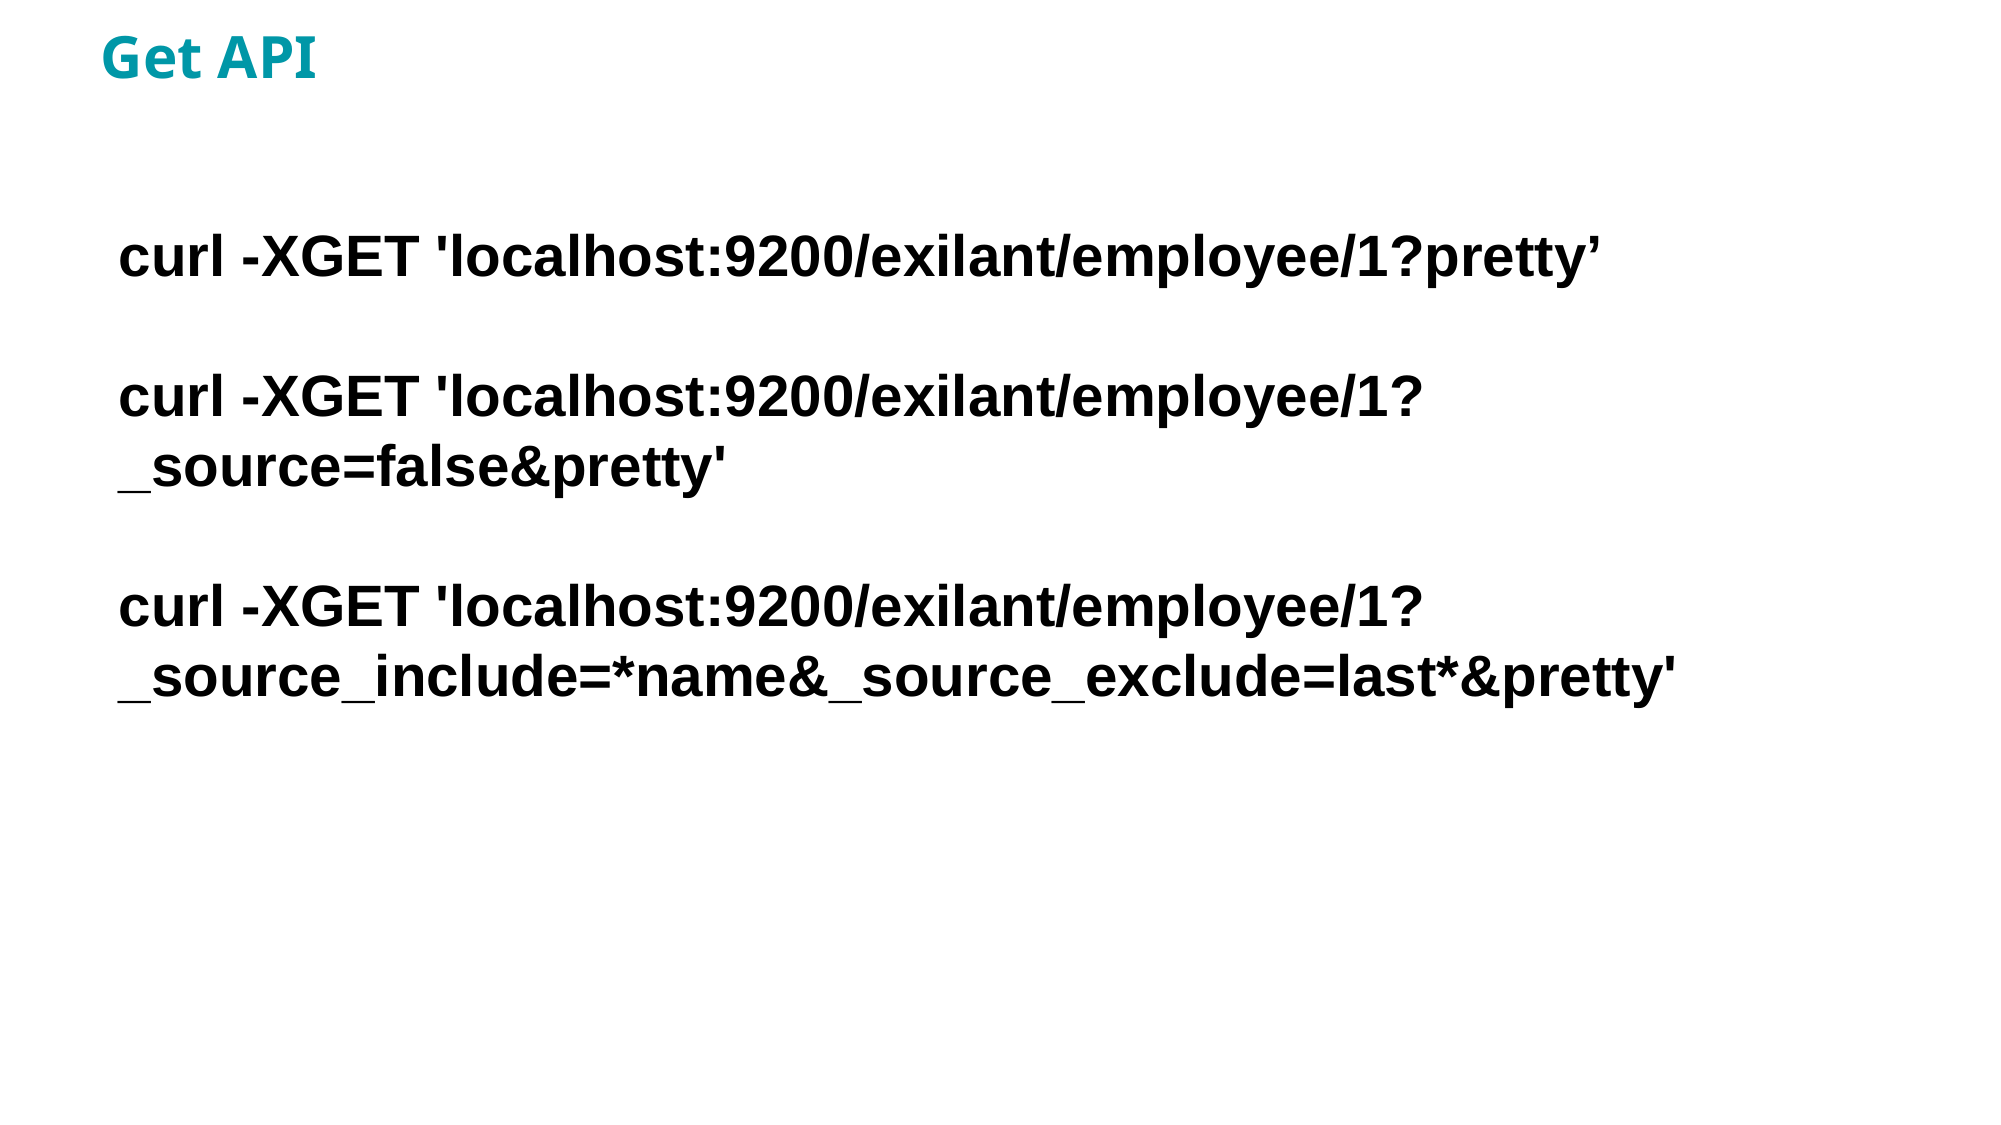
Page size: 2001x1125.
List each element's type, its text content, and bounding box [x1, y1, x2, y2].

title Get API [80, 0, 1925, 178]
text_box curl -XGET 'localhost:9200/exilant/employee/1?pretty’ curl -XGET 'localhost:9200/exilant/employee/1?_source=false&pretty' curl -XGET 'localhost:9200/exilant/employee/1?_source_include=*name&_source_exclude=last*&pretty' [104, 210, 1922, 716]
